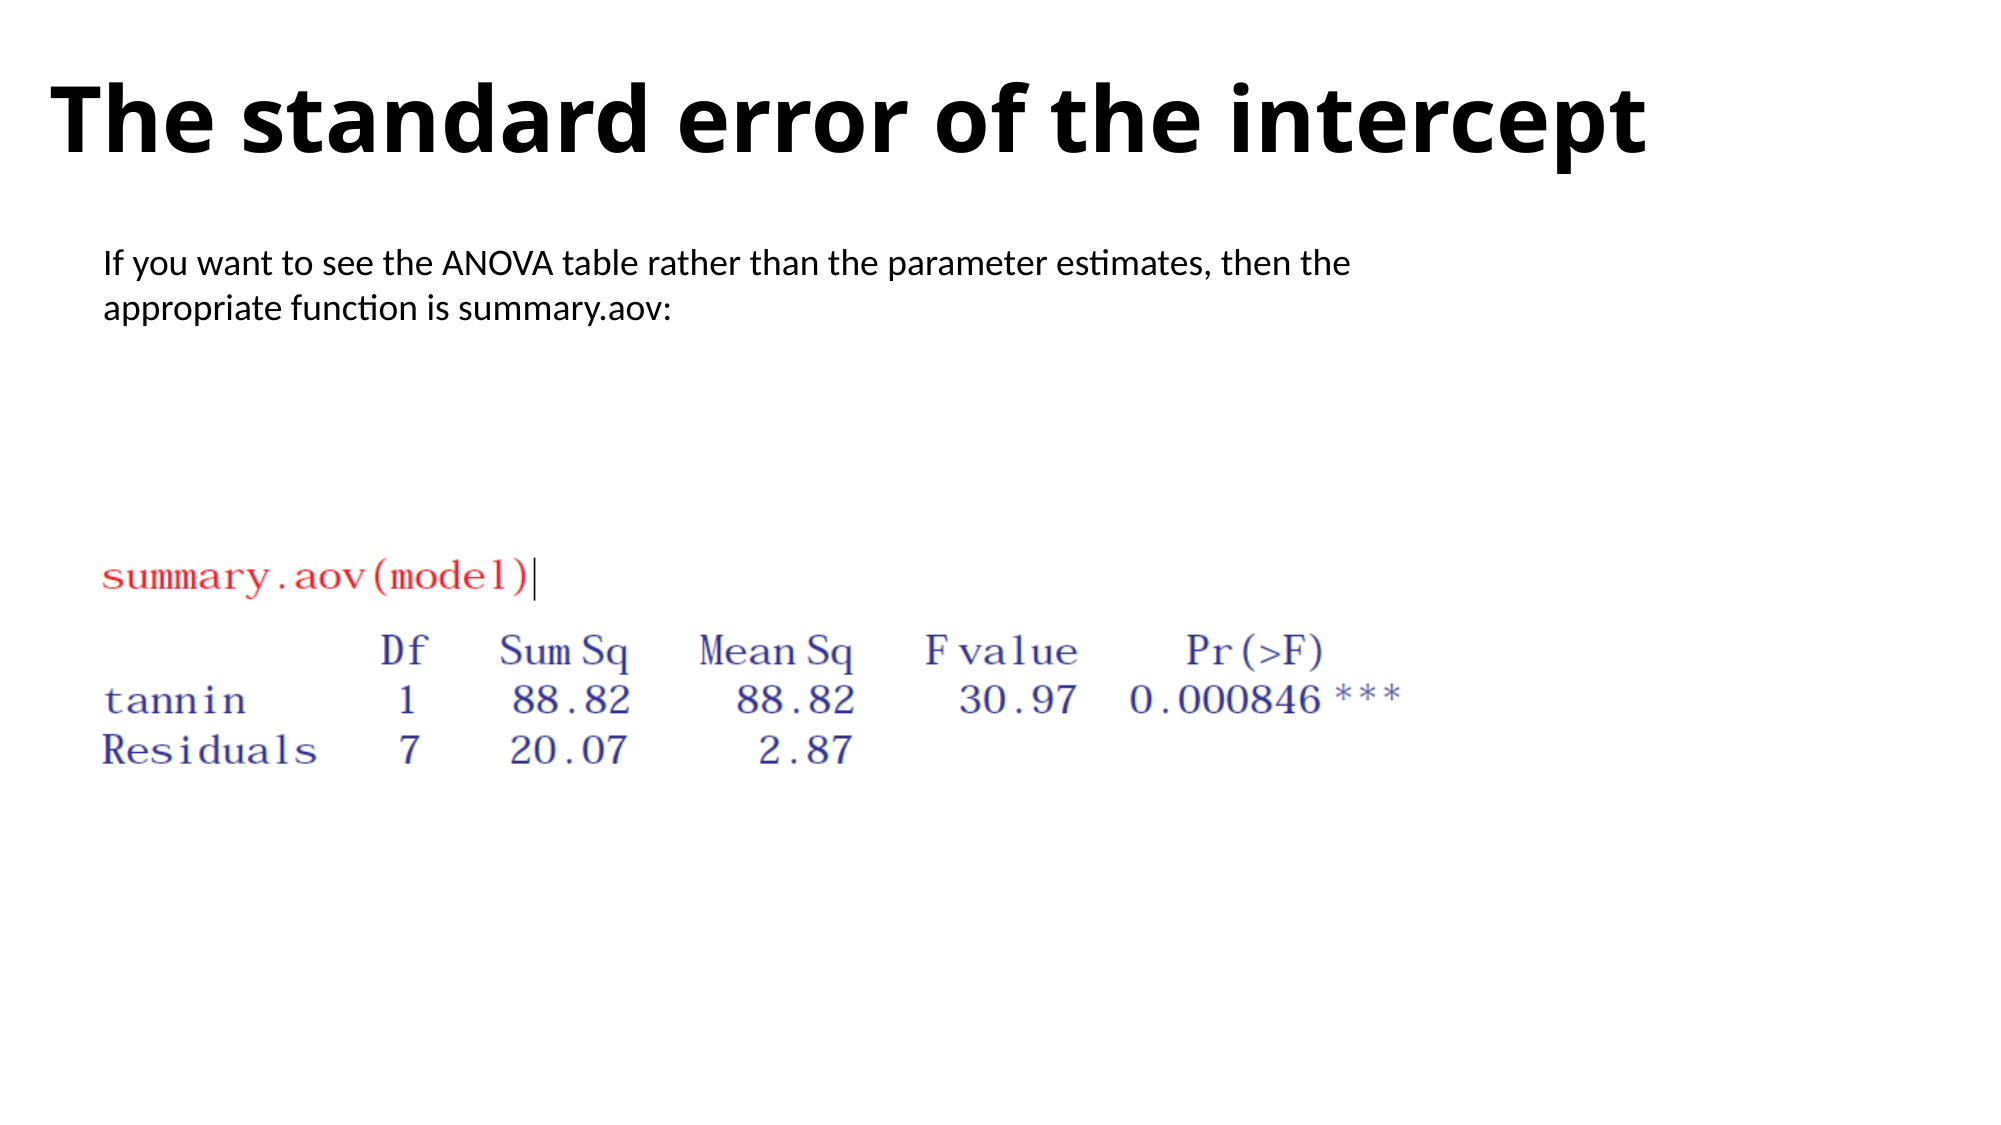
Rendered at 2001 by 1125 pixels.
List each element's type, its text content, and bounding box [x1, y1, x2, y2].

text_box If you want to see the ANOVA table rather than the parameter estimates, then the appropriate function is summary.aov: [88, 231, 1368, 336]
picture [81, 509, 1418, 798]
title The standard error of the intercept [34, 13, 1850, 232]
